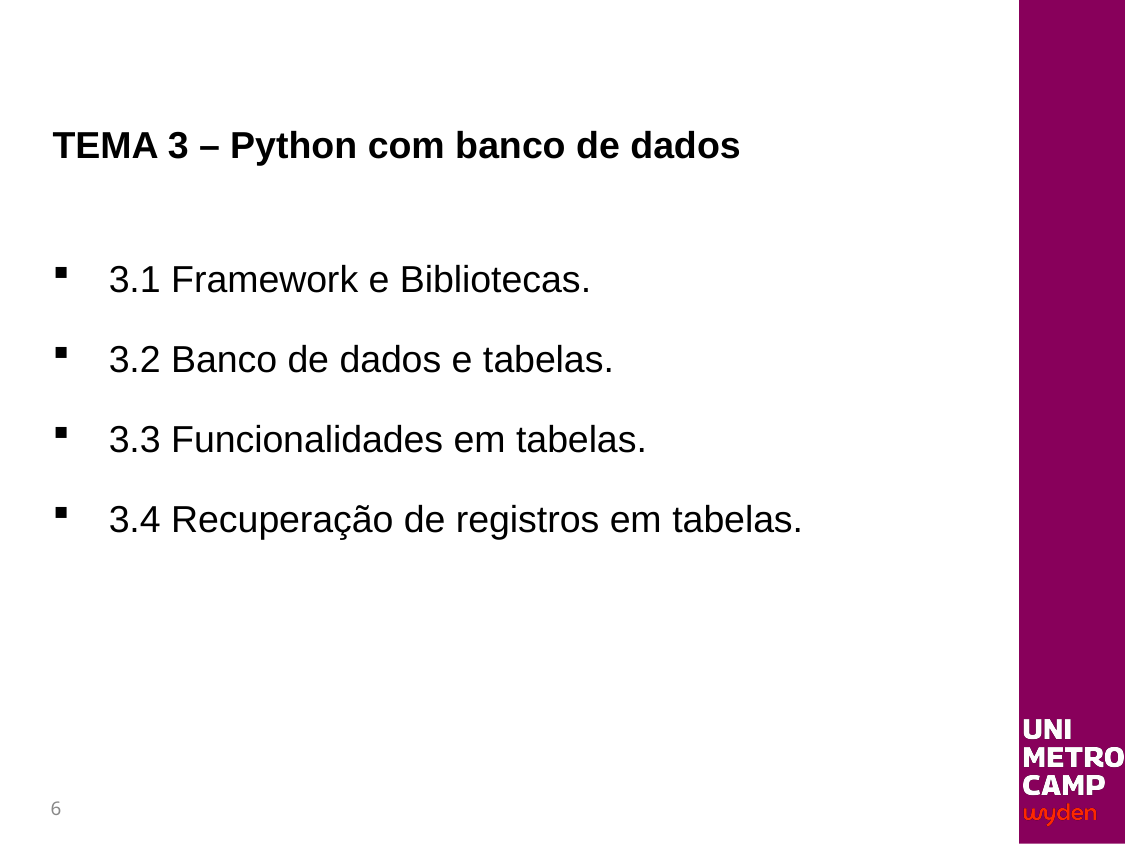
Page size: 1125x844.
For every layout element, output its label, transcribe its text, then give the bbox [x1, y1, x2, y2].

list 3.1 Framework e Bibliotecas. 3.2 Banco de dados e tabelas. 3.3 Funcionalidades em tabelas. 3.4 Recuperação de registros em tabelas. [45, 225, 974, 782]
title TEMA 3 – Python com banco de dados [45, 61, 974, 203]
slide_number 6 [44, 558, 67, 844]
picture [1023, 719, 1124, 827]
